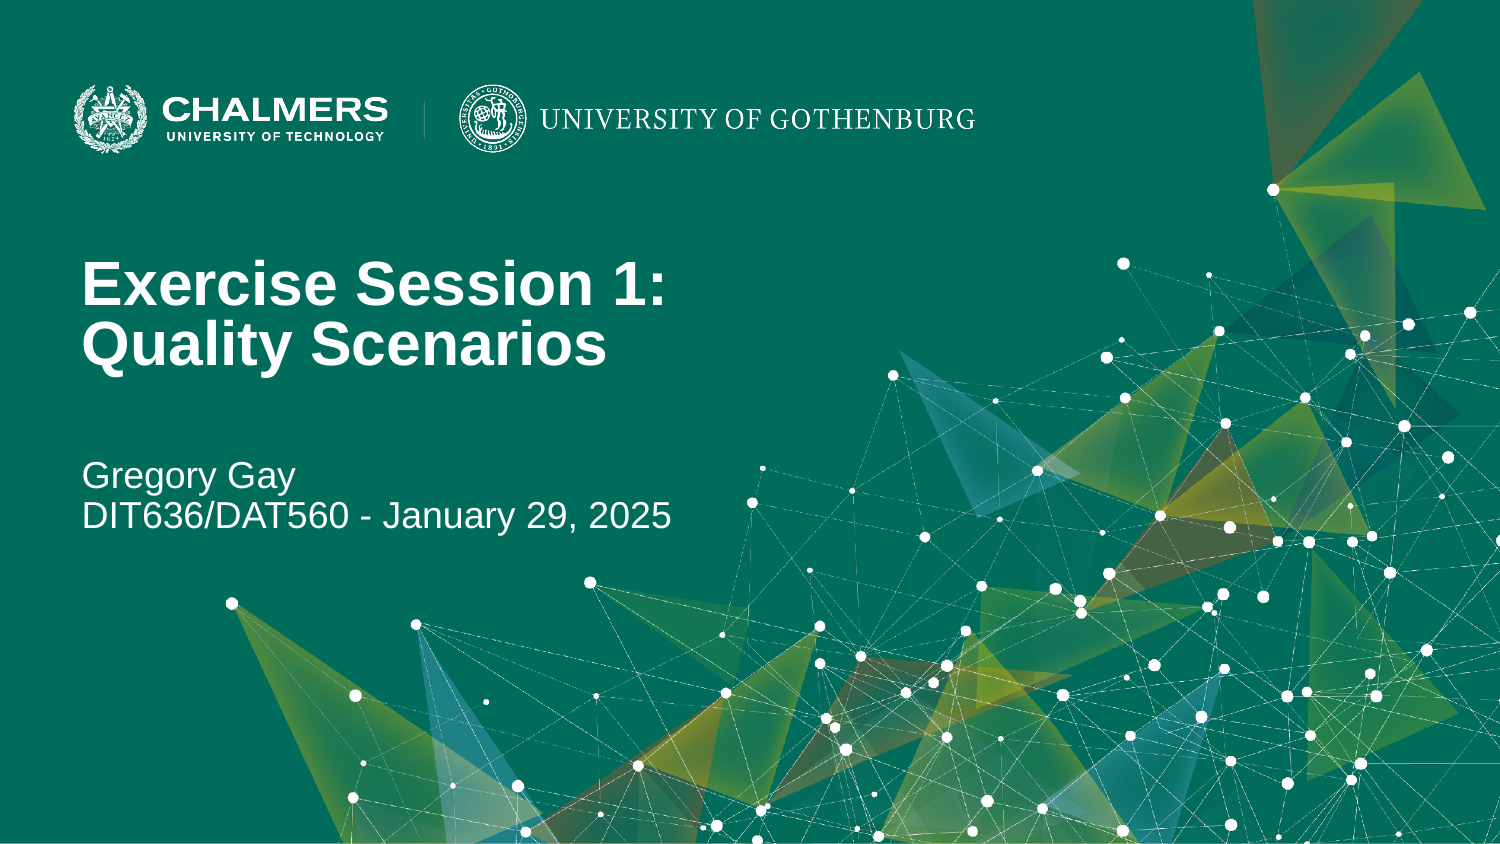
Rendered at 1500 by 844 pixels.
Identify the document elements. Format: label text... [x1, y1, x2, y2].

list Gregory Gay DIT636/DAT560 - January 29, 2025 [66, 448, 888, 519]
picture [17, 0, 1500, 844]
list Exercise Session 1: Quality Scenarios [66, 249, 1106, 441]
